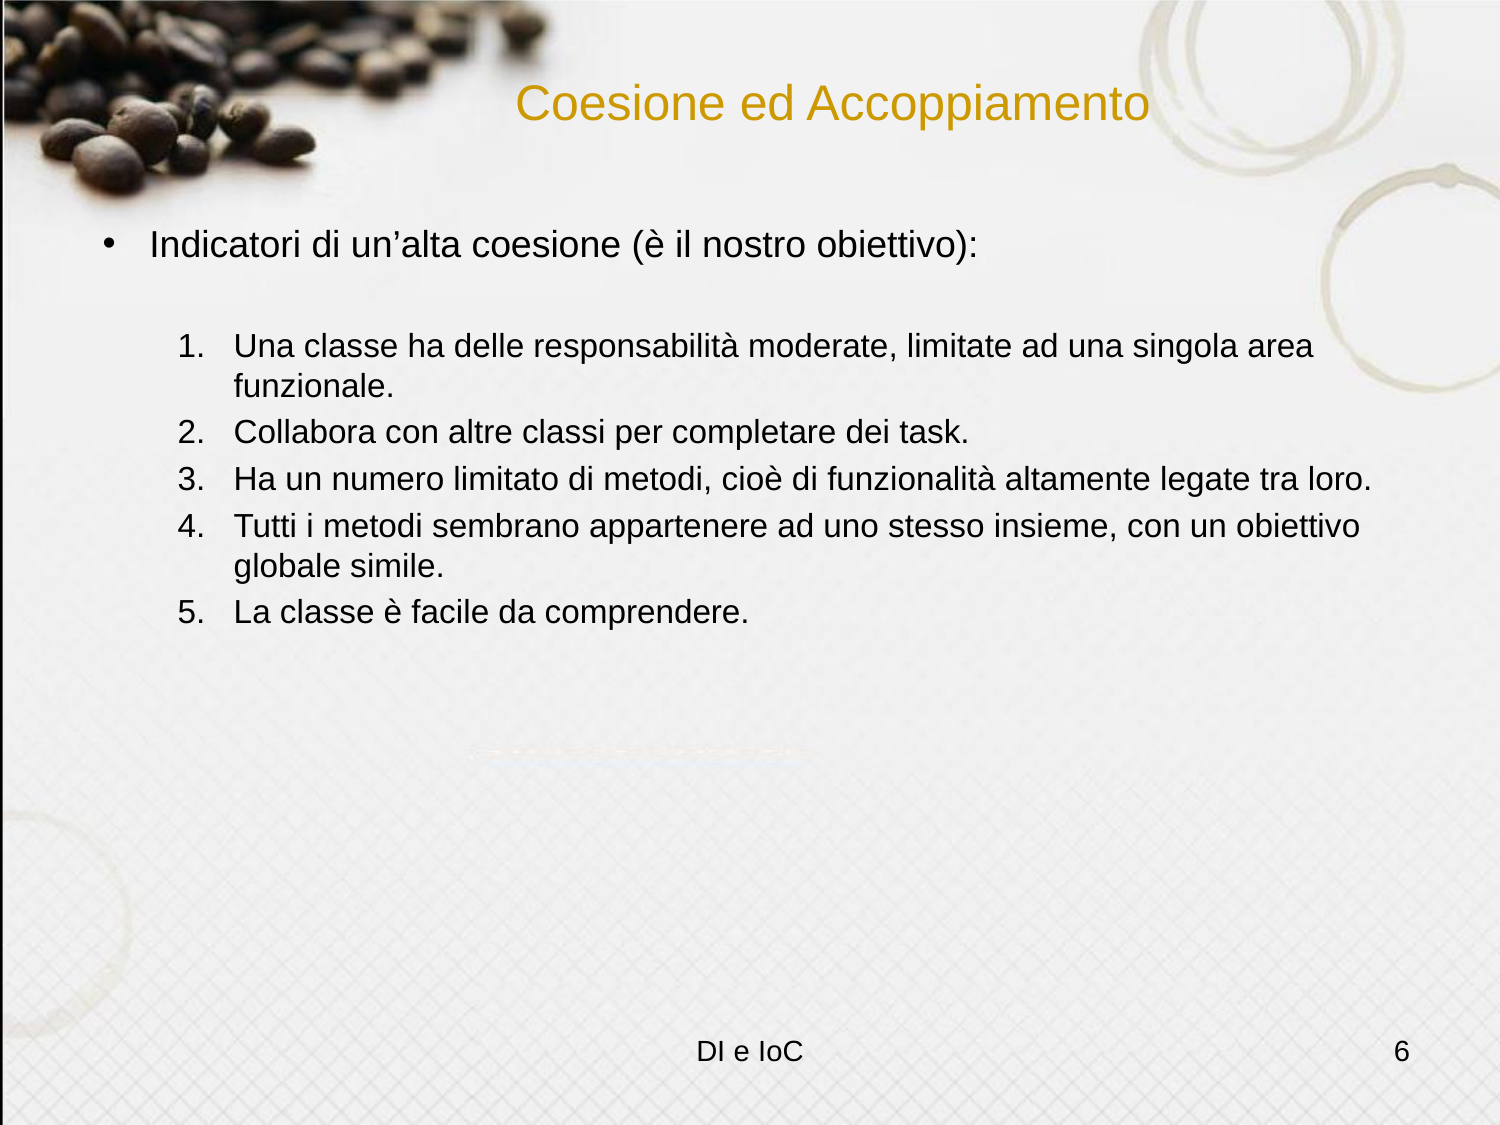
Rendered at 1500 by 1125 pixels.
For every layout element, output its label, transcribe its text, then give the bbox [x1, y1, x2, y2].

title Coesione ed Accoppiamento [499, 62, 1326, 138]
slide_number 6 [1074, 1024, 1426, 1103]
footer DI e IoC [512, 1024, 988, 1103]
subtitle Indicatori di un’alta coesione (è il nostro obiettivo): Una classe ha delle responsabilità moderate, limitate ad una singola area funzionale. Collabora con altre classi per completare dei task. Ha un numero limitato di metodi, cioè di funzionalità altamente legate tra loro. Tutti i metodi sembrano appartenere ad uno stesso insieme, con un obiettivo globale simile. La classe è facile da comprendere. [87, 212, 1413, 988]
picture [0, 0, 1500, 1125]
